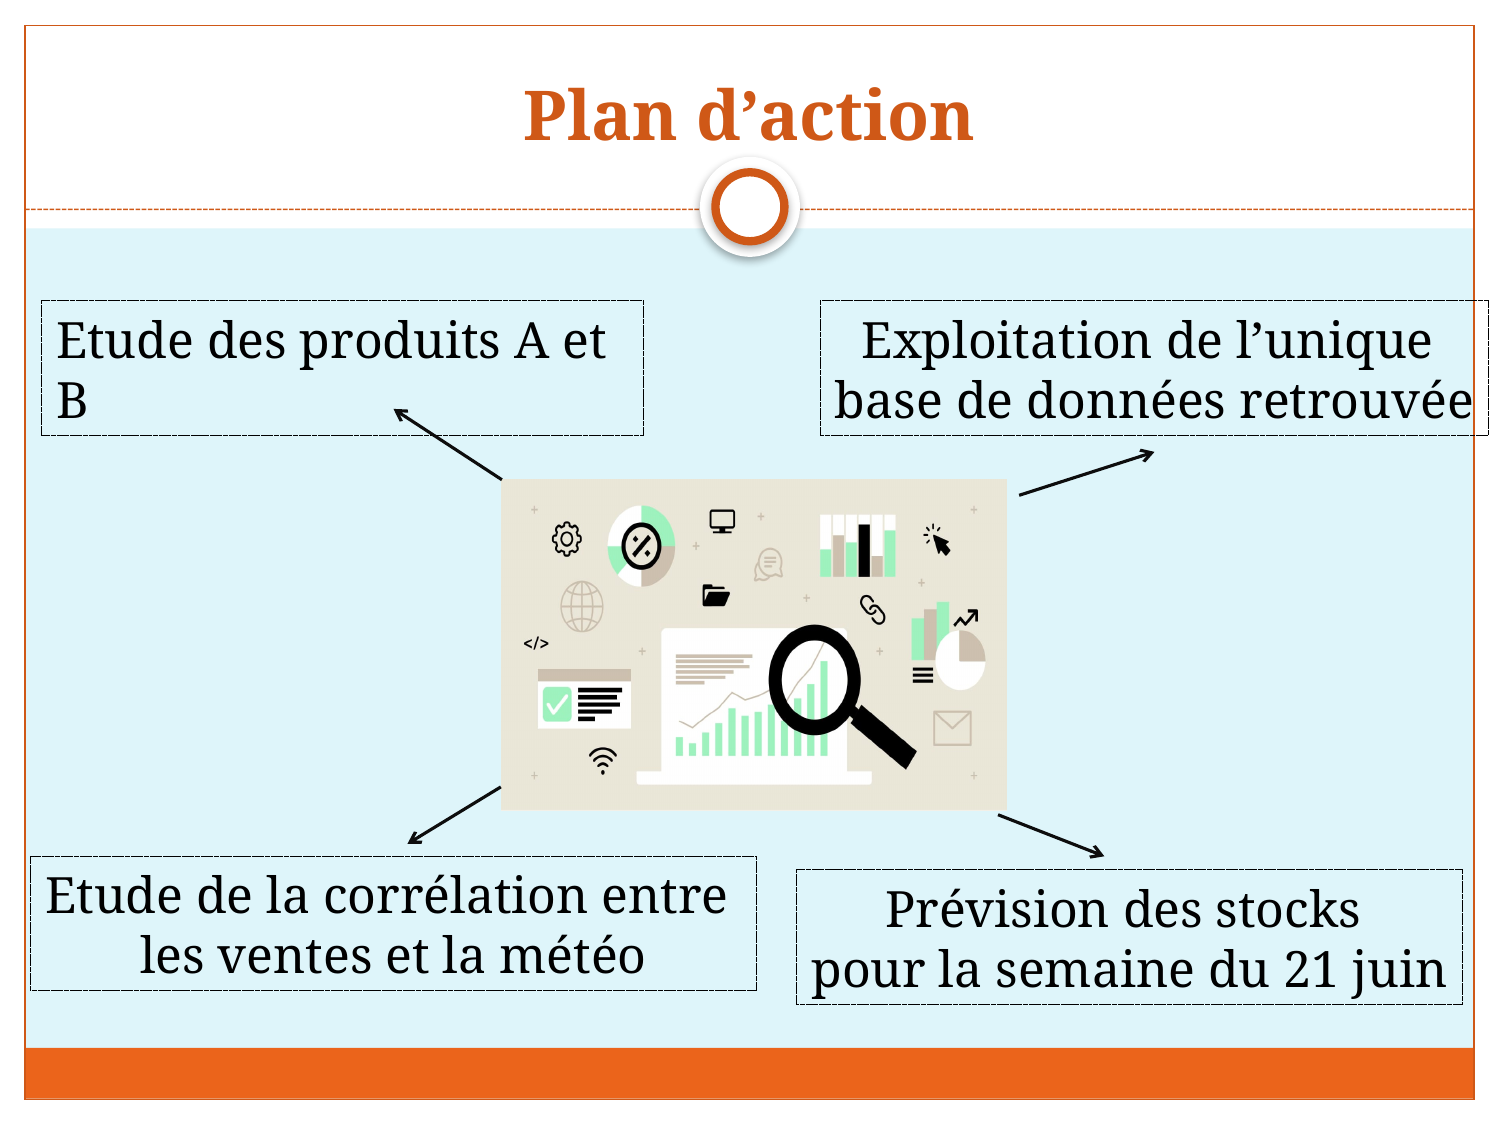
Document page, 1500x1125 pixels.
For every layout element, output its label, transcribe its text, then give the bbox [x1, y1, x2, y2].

text_box Prévision des stocks pour la semaine du 21 juin [796, 869, 1463, 1005]
text_box Etude de la corrélation entre les ventes et la météo [30, 856, 757, 991]
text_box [407, 786, 501, 845]
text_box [997, 814, 1105, 857]
text_box Etude des produits A et B [41, 300, 644, 436]
title Plan d’action [49, 37, 1450, 162]
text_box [1018, 451, 1155, 496]
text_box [393, 408, 503, 480]
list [501, 479, 1008, 811]
text_box Exploitation de l’unique base de données retrouvée [820, 300, 1489, 436]
